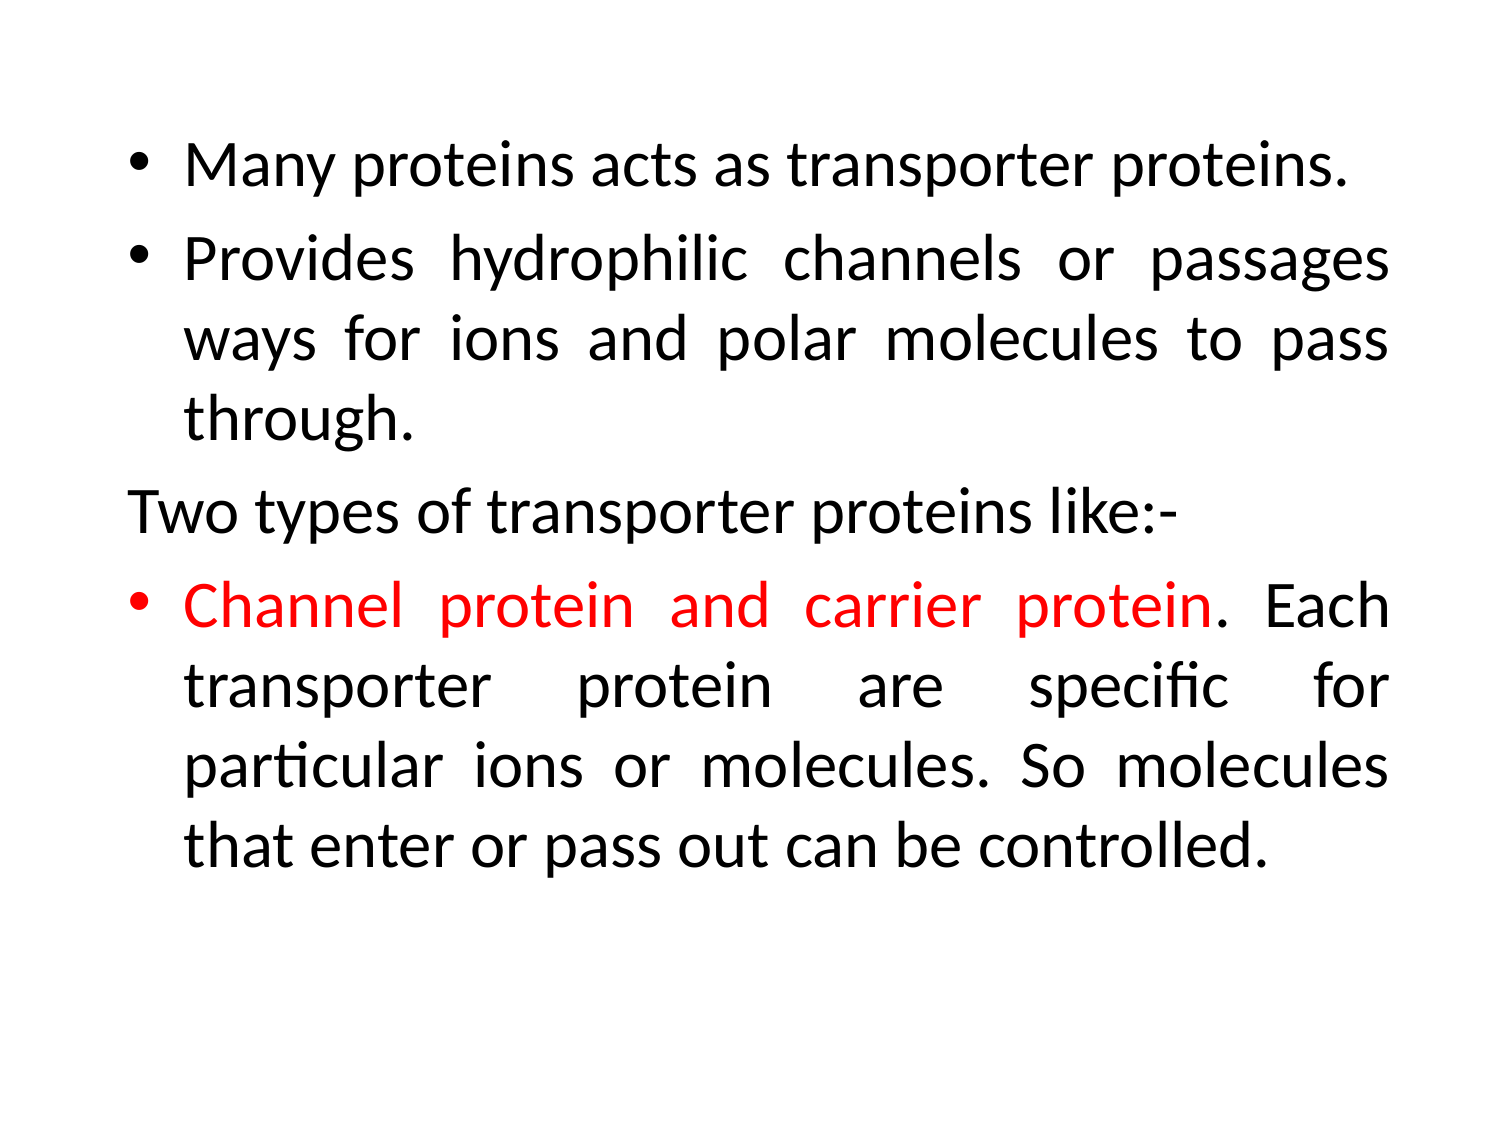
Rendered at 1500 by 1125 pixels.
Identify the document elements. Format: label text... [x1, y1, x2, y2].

list Many proteins acts as transporter proteins. Provides hydrophilic channels or passages ways for ions and polar molecules to pass through. Two types of transporter proteins like:- Channel protein and carrier protein. Each transporter protein are specific for particular ions or molecules. So molecules that enter or pass out can be controlled. [112, 112, 1407, 950]
